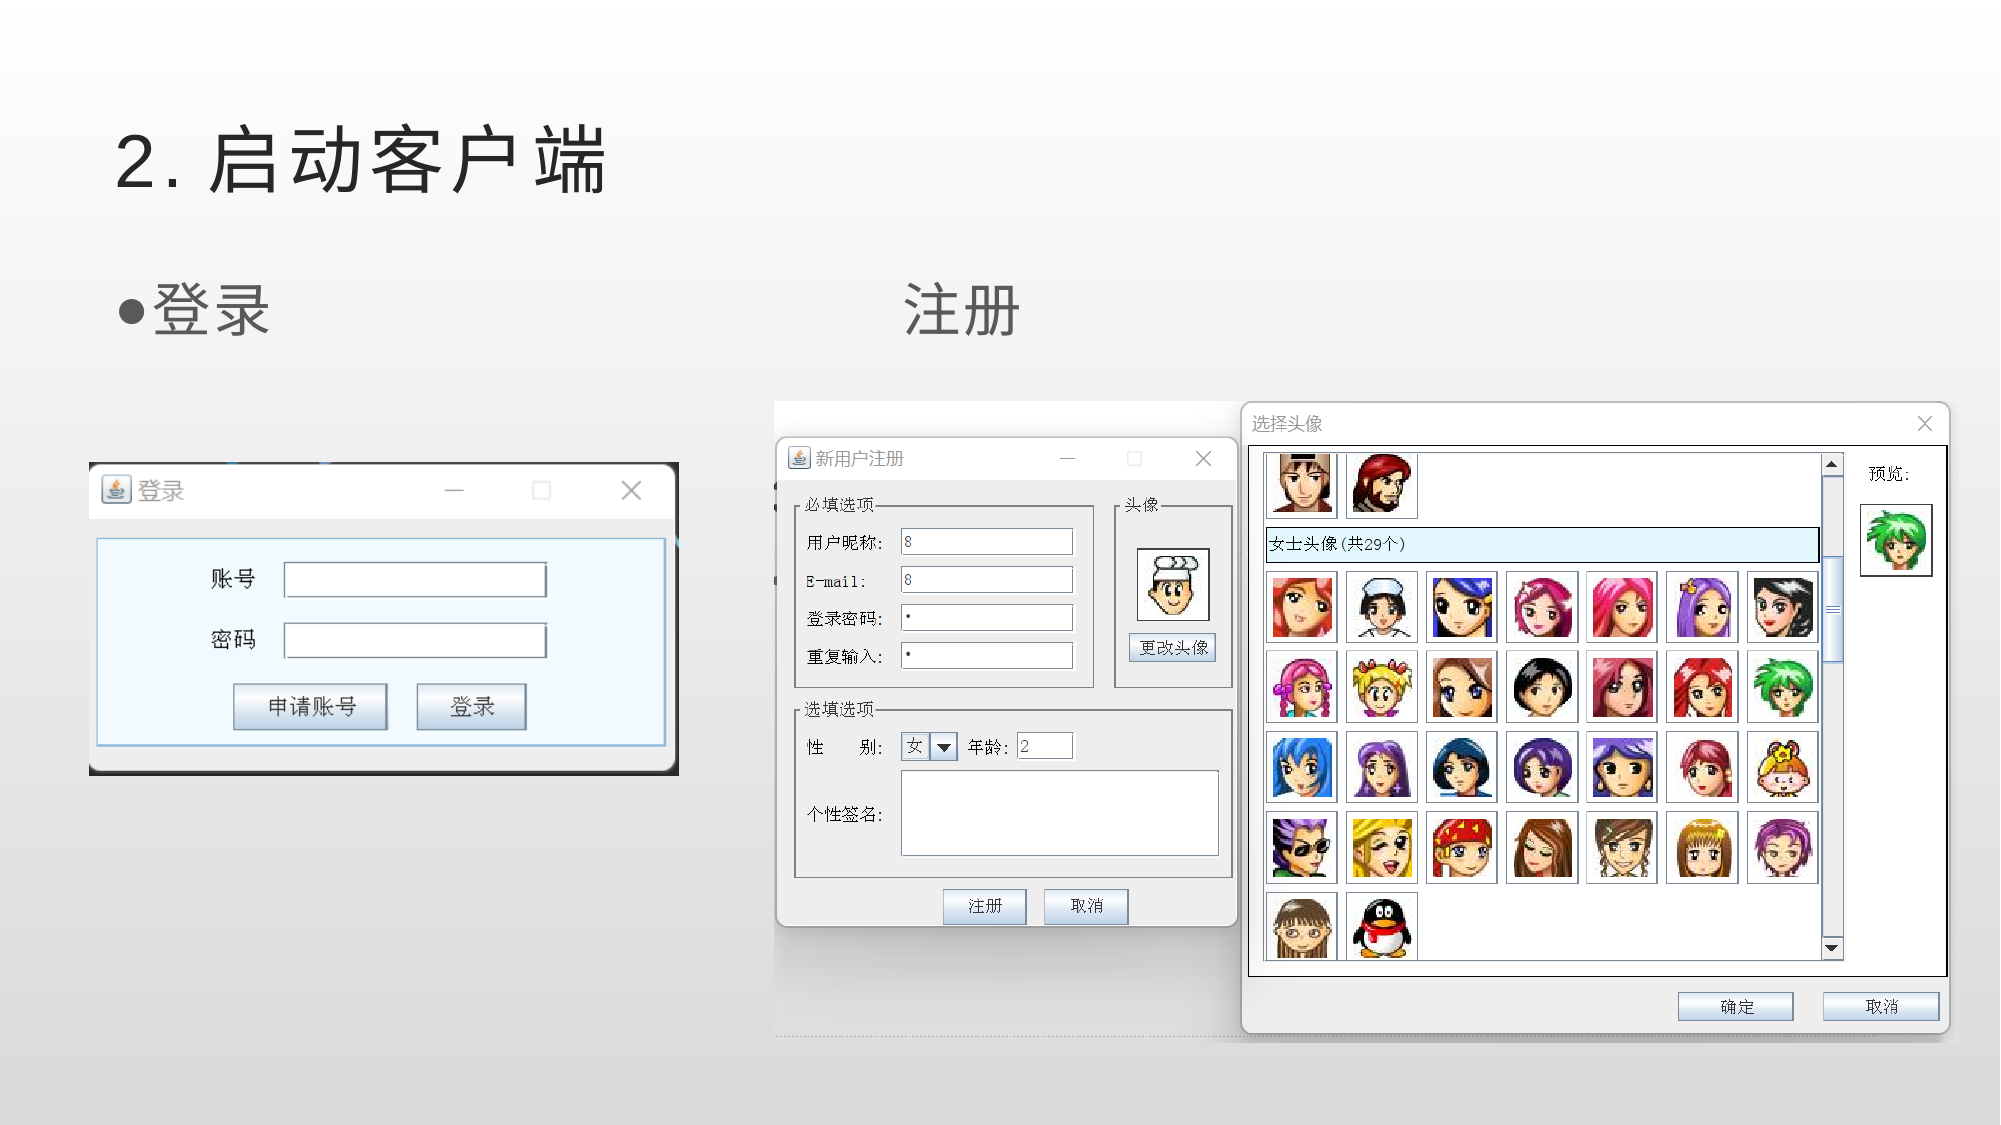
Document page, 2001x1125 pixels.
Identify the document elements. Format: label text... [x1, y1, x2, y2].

list 登录 注册 [99, 244, 1900, 1026]
picture [774, 401, 1959, 1043]
title 2.启动客户端 [99, 99, 1900, 216]
picture [89, 462, 679, 776]
